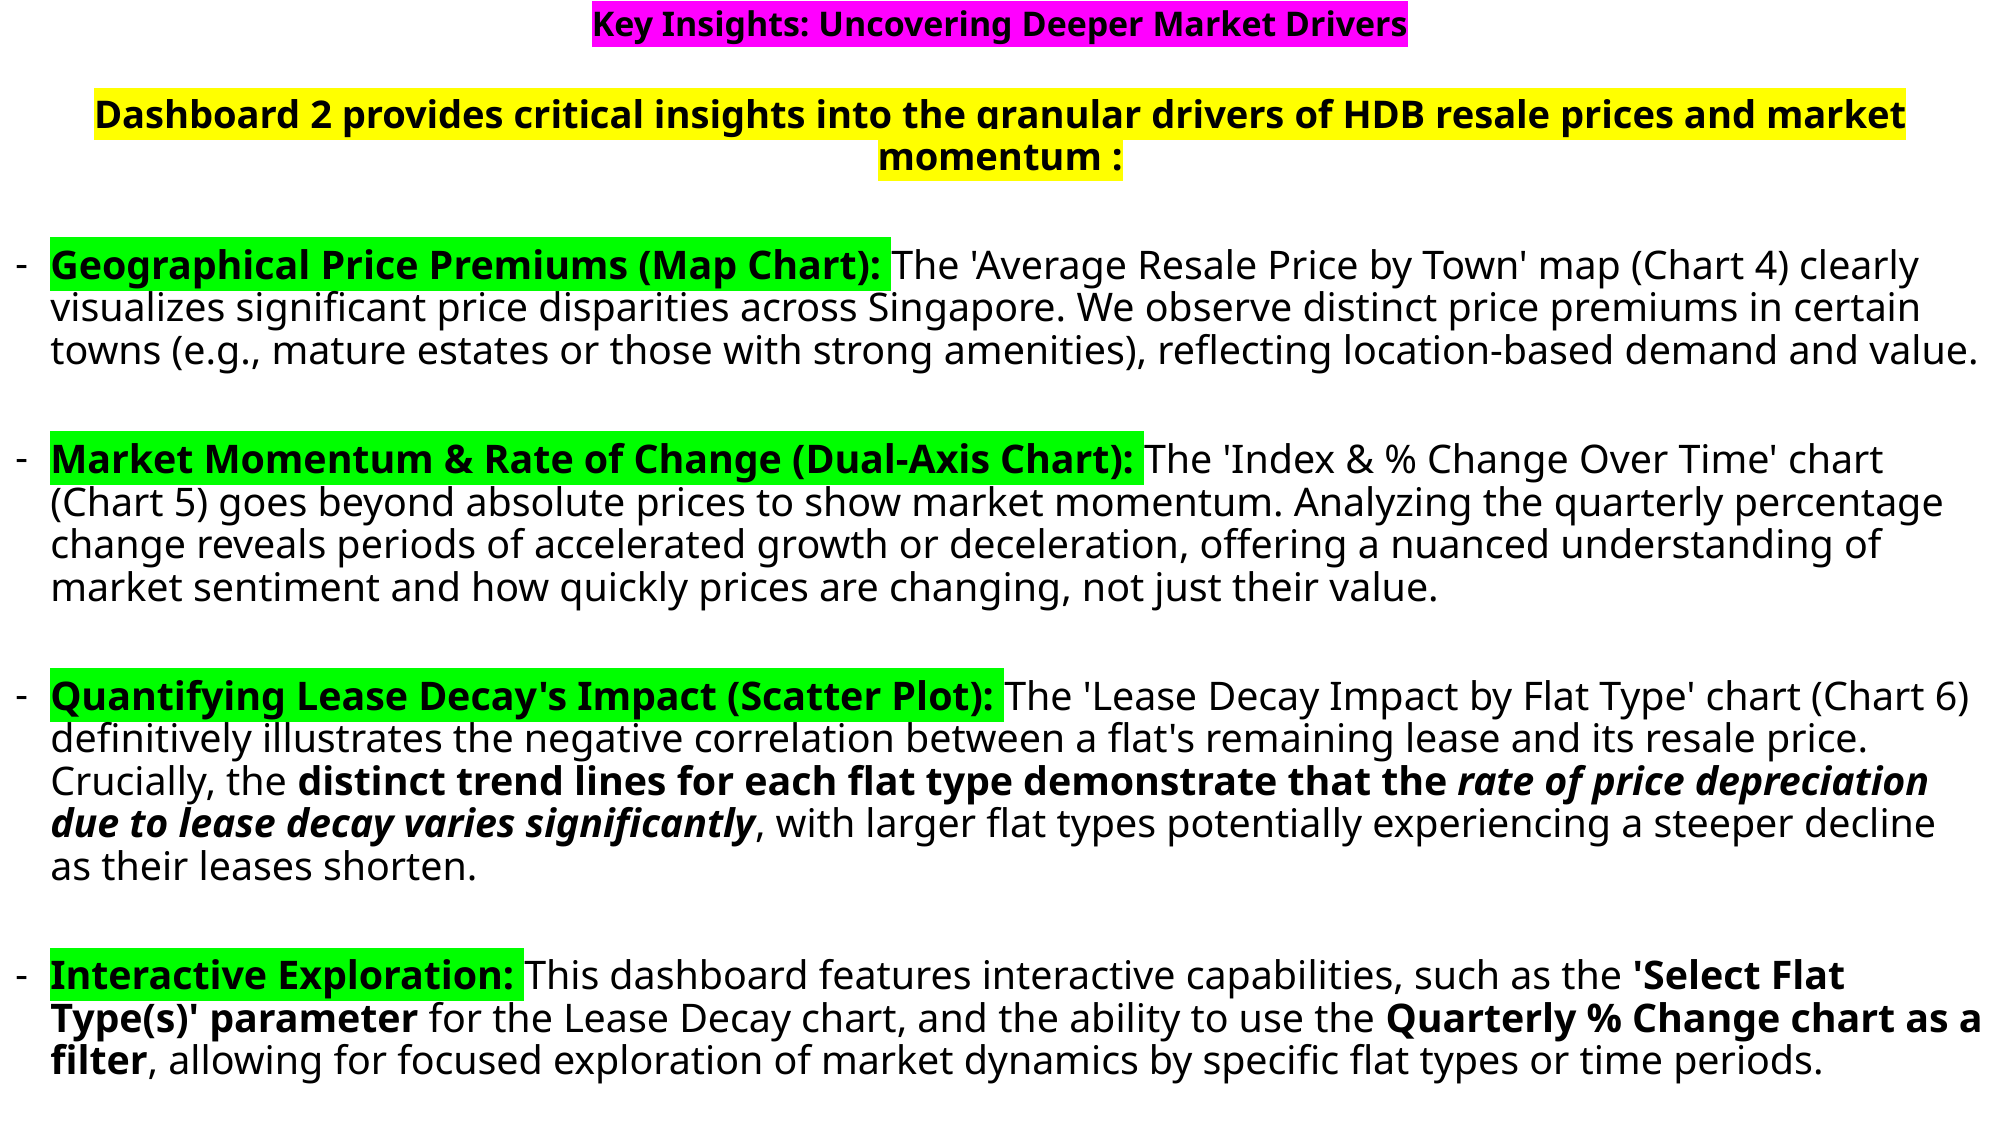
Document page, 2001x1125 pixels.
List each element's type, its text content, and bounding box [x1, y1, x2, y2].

list Dashboard 2 provides critical insights into the granular drivers of HDB resale prices and market momentum : Geographical Price Premiums (Map Chart): The 'Average Resale Price by Town' map (Chart 4) clearly visualizes significant price disparities across Singapore. We observe distinct price premiums in certain towns (e.g., mature estates or those with strong amenities), reflecting location-based demand and value. Market Momentum & Rate of Change (Dual-Axis Chart): The 'Index & % Change Over Time' chart (Chart 5) goes beyond absolute prices to show market momentum. Analyzing the quarterly percentage change reveals periods of accelerated growth or deceleration, offering a nuanced understanding of market sentiment and how quickly prices are changing, not just their value. Quantifying Lease Decay's Impact (Scatter Plot): The 'Lease Decay Impact by Flat Type' chart (Chart 6) definitively illustrates the negative correlation between a flat's remaining lease and its resale price. Crucially, the distinct trend lines for each flat type demonstrate that the rate of price depreciation due to lease decay varies significantly, with larger flat types potentially experiencing a steeper decline as their leases shorten. Interactive Exploration: This dashboard features interactive capabilities, such as the 'Select Flat Type(s)' parameter for the Lease Decay chart, and the ability to use the Quarterly % Change chart as a filter, allowing for focused exploration of market dynamics by specific flat types or time periods. [0, 88, 2000, 1125]
title Key Insights: Uncovering Deeper Market Drivers [137, 0, 1863, 52]
